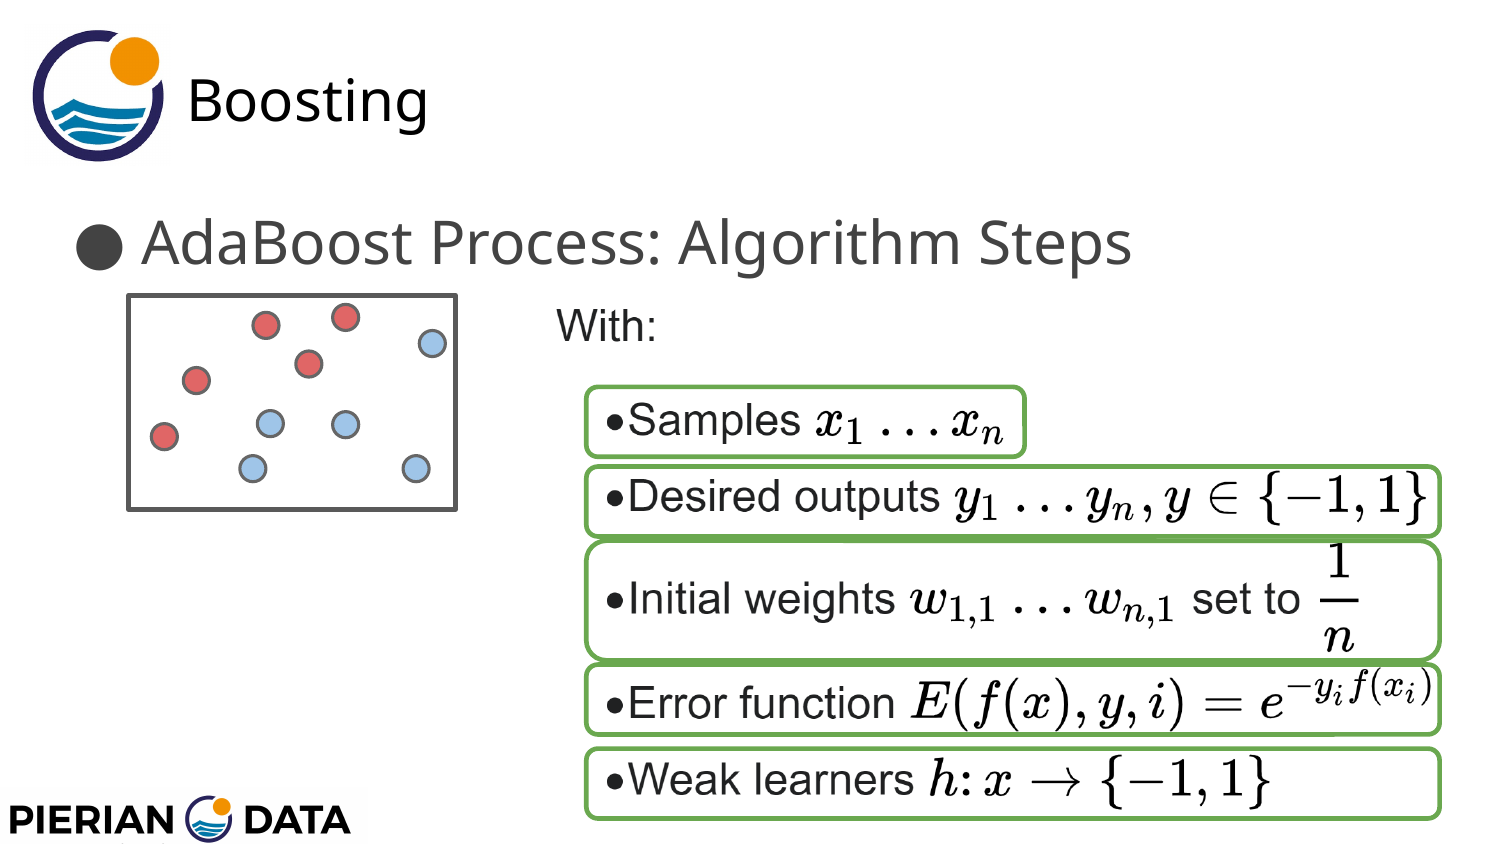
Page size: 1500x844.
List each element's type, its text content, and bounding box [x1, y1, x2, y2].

text_box [183, 367, 210, 394]
text_box [128, 295, 456, 510]
text_box [332, 411, 359, 438]
title Boosting [176, 48, 1449, 143]
text_box [239, 455, 266, 482]
list AdaBoost Process: Algorithm Steps [51, 189, 1476, 299]
text_box [403, 455, 430, 482]
text_box [151, 423, 178, 450]
picture [24, 24, 172, 167]
text_box [419, 330, 446, 357]
text_box [295, 350, 322, 378]
text_box [257, 410, 284, 437]
text_box [332, 304, 359, 331]
text_box [252, 312, 280, 339]
picture [542, 291, 1440, 819]
picture [0, 787, 368, 844]
